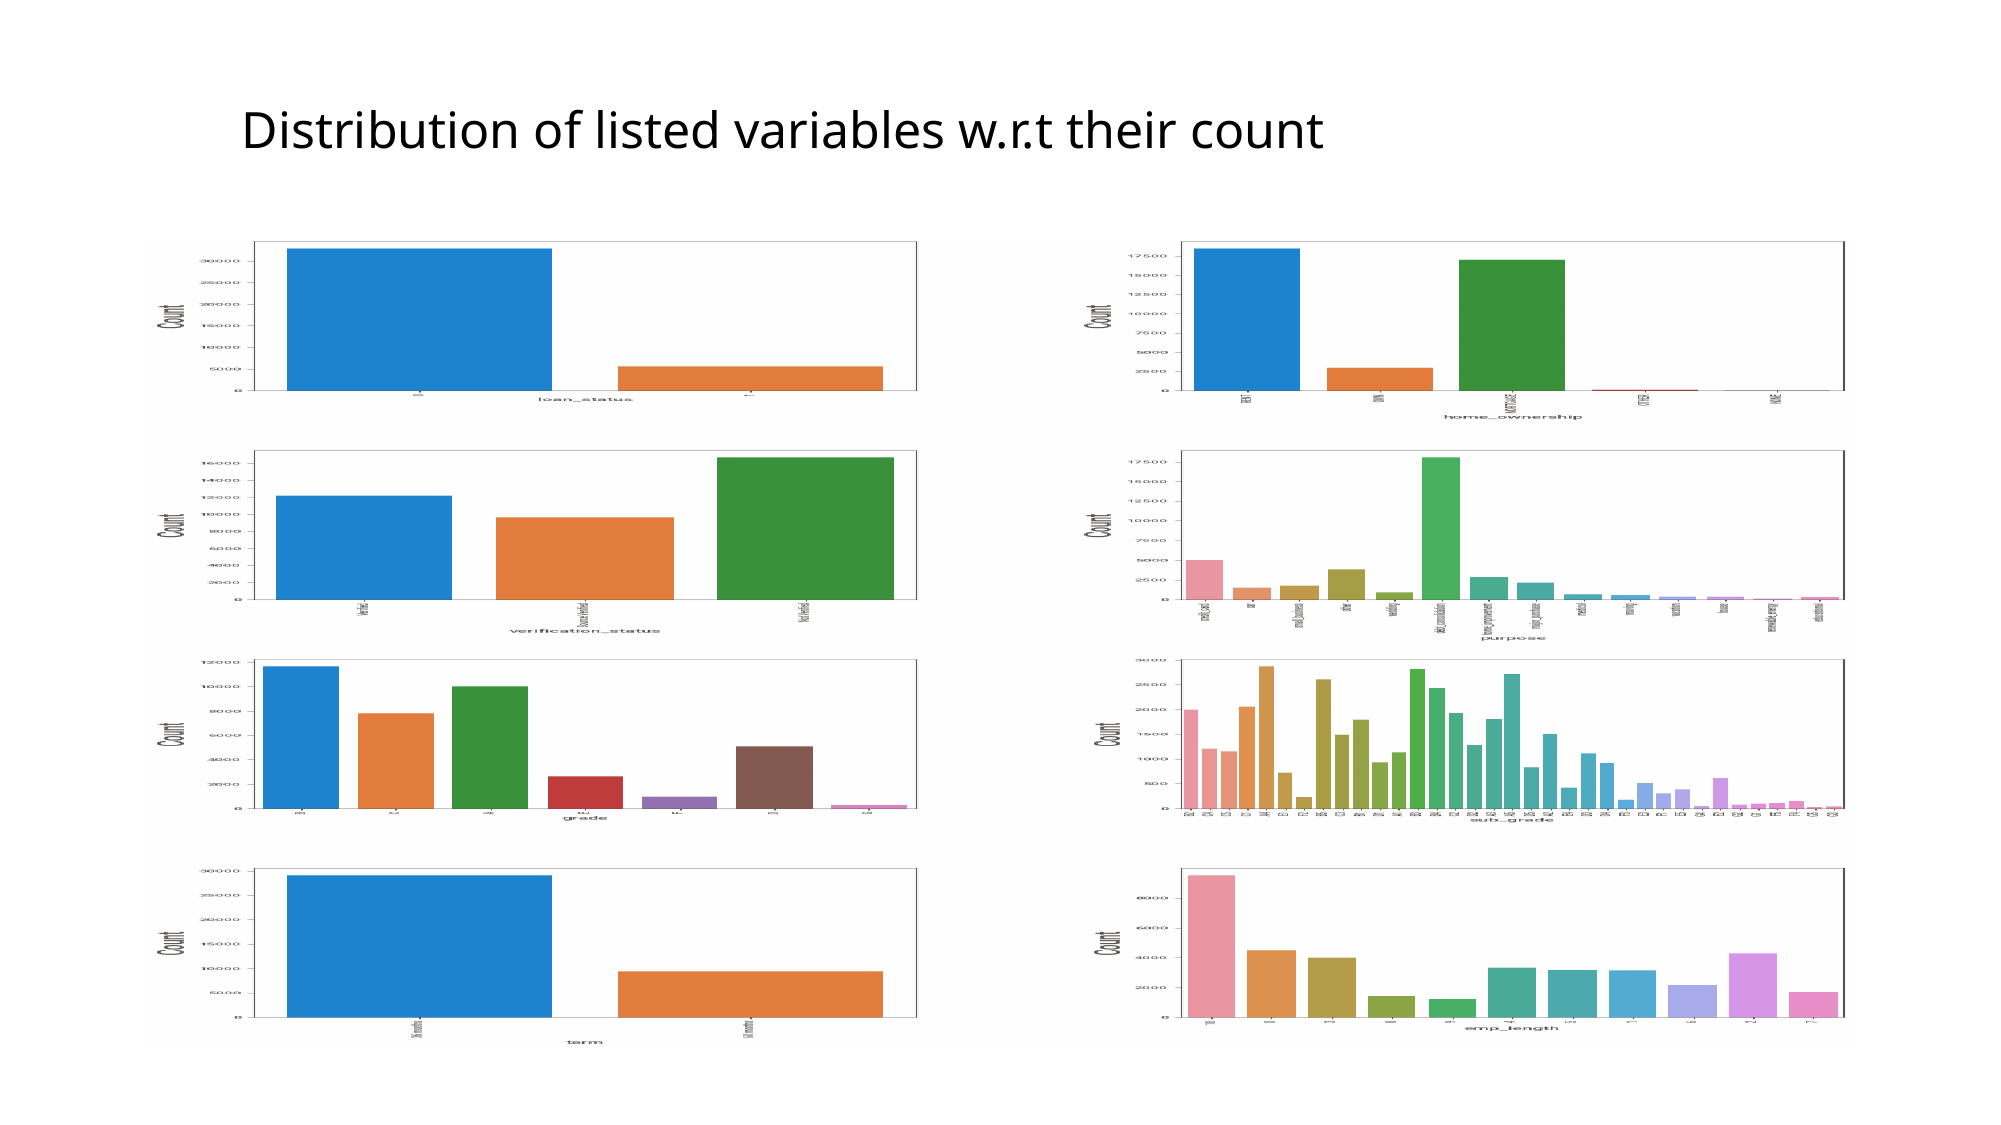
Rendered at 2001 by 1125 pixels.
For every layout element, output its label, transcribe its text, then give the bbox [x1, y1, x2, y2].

title Distribution of listed variables w.r.t their count [226, 59, 1863, 205]
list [142, 238, 1857, 1048]
